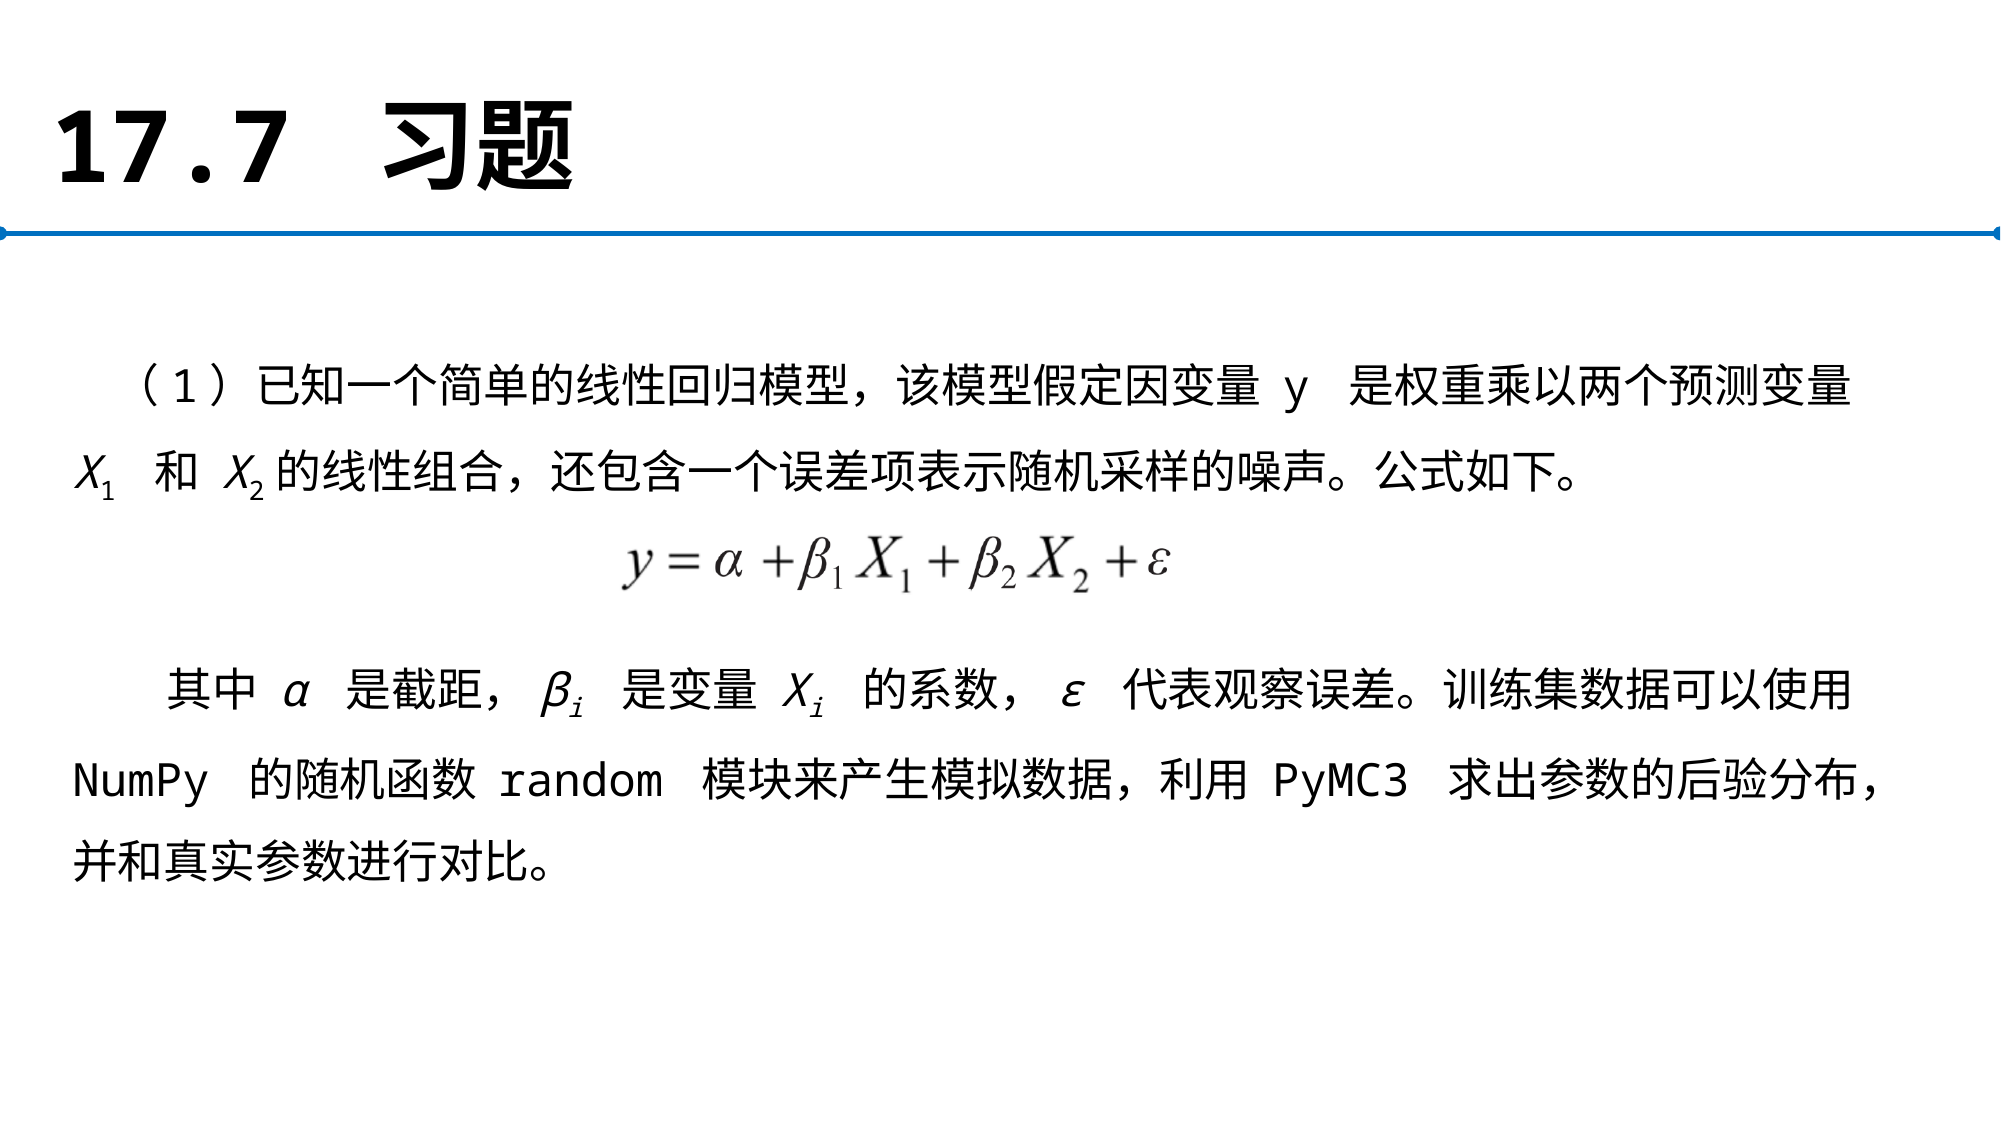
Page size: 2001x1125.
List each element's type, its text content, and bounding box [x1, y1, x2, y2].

title 17.7 习题 [36, 41, 1863, 260]
list （1）已知一个简单的线性回归模型，该模型假定因变量 y 是权重乘以两个预测变量 X1 和 X2的线性组合，还包含一个误差项表示随机采样的噪声。公式如下。 其中 α 是截距，βi 是变量 Xi 的系数，ε 代表观察误差。训练集数据可以使用 NumPy 的随机函数 random 模块来产生模拟数据，利用 PyMC3 求出参数的后验分布，并和真实参数进行对比。 [57, 321, 1907, 887]
picture [603, 523, 1192, 602]
